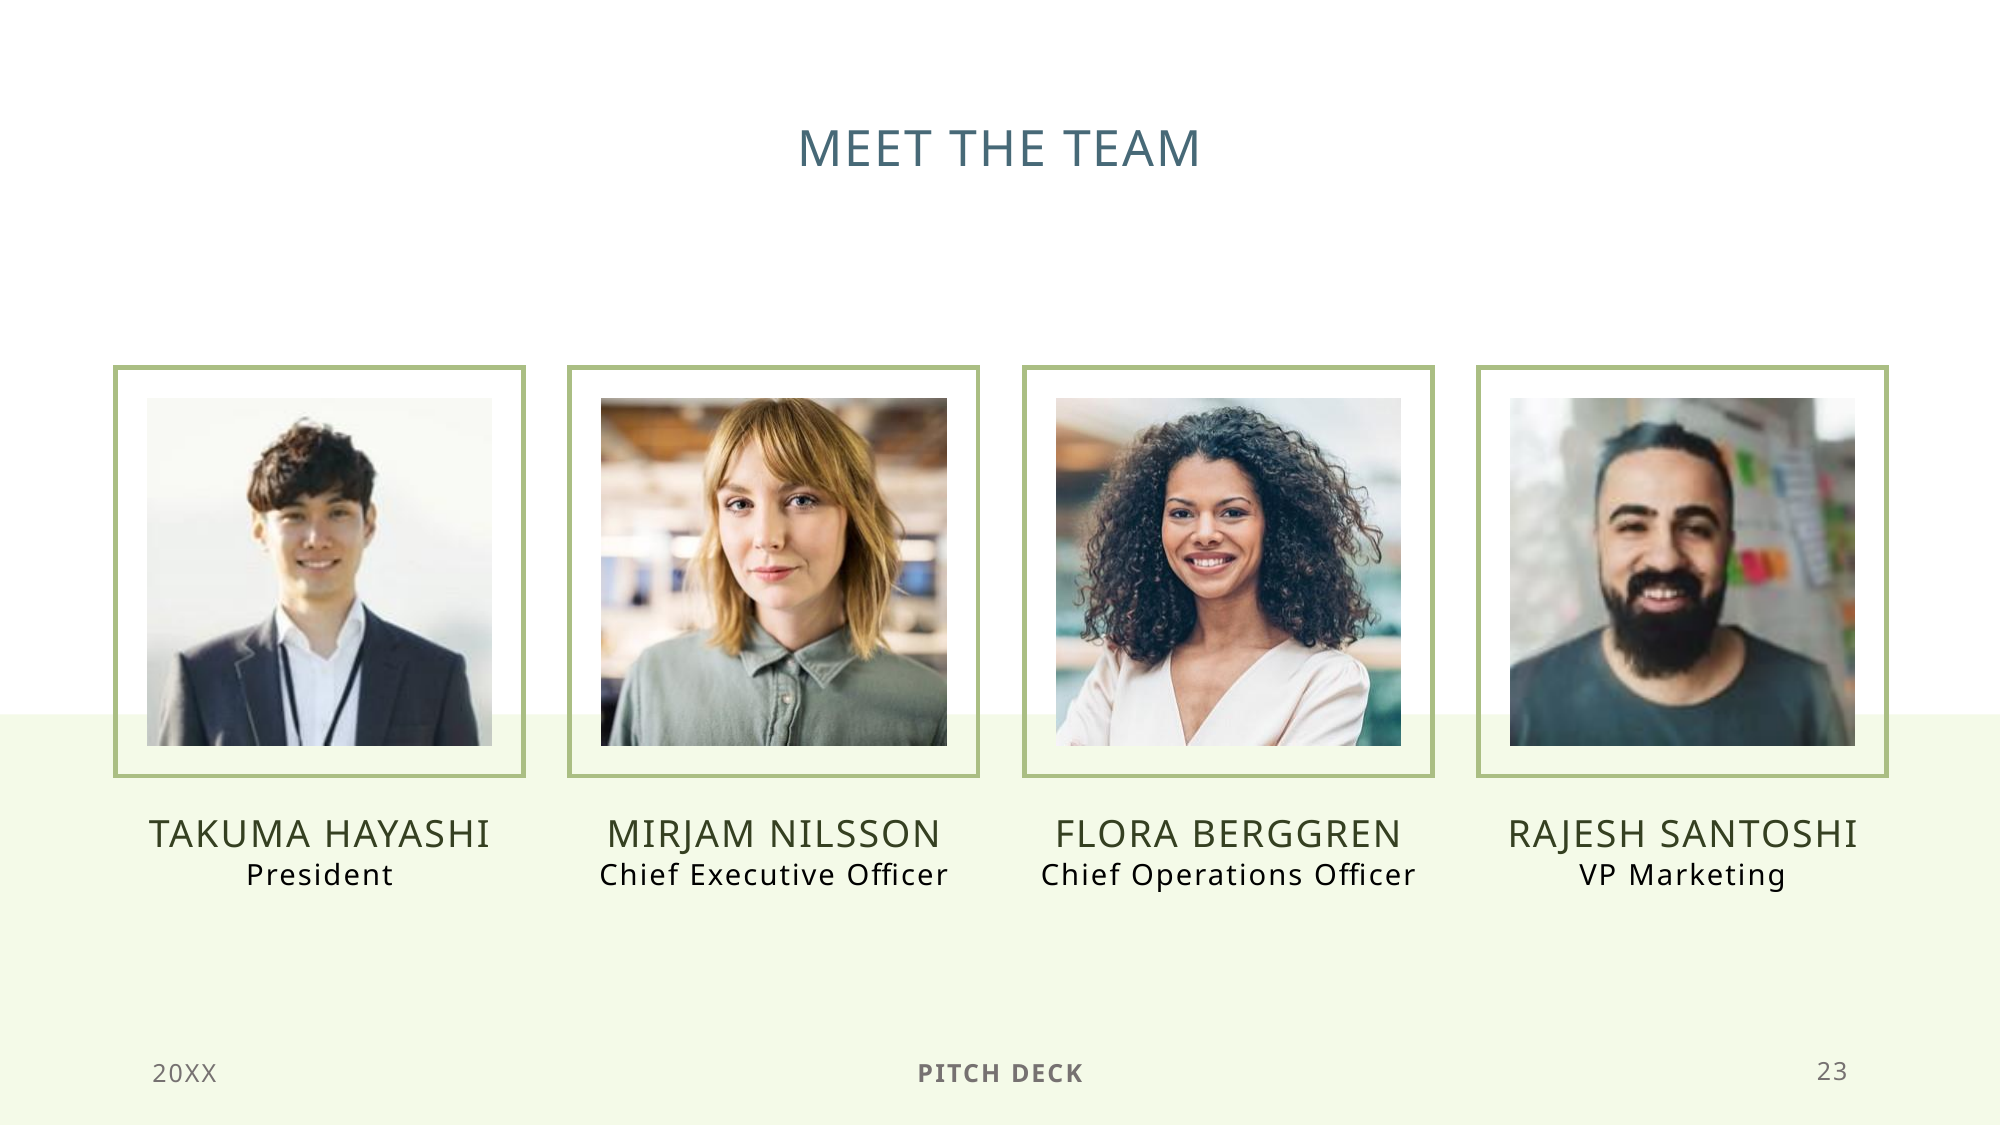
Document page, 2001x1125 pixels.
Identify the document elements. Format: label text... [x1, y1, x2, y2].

list VP Marketing​ [1478, 852, 1887, 941]
list Chief Operations Officer​ [1024, 852, 1433, 941]
title Meet the team [662, 89, 1338, 212]
slide_number 20XX [137, 1042, 588, 1103]
list Rajesh Santoshi​​ [1478, 776, 1887, 852]
slide_number 23 [1412, 1042, 1863, 1103]
list President [115, 852, 524, 941]
footer Pitch deck [662, 1042, 1338, 1103]
list Chief Executive Officer​ [569, 852, 978, 941]
picture [1056, 398, 1401, 746]
picture [601, 398, 947, 746]
list Mirjam Nilsson​​ [569, 776, 978, 852]
list Flora Berggren​​ [1024, 776, 1433, 852]
list Takuma Hayashi​​ [115, 776, 524, 852]
picture [147, 398, 492, 746]
picture [1510, 398, 1855, 746]
